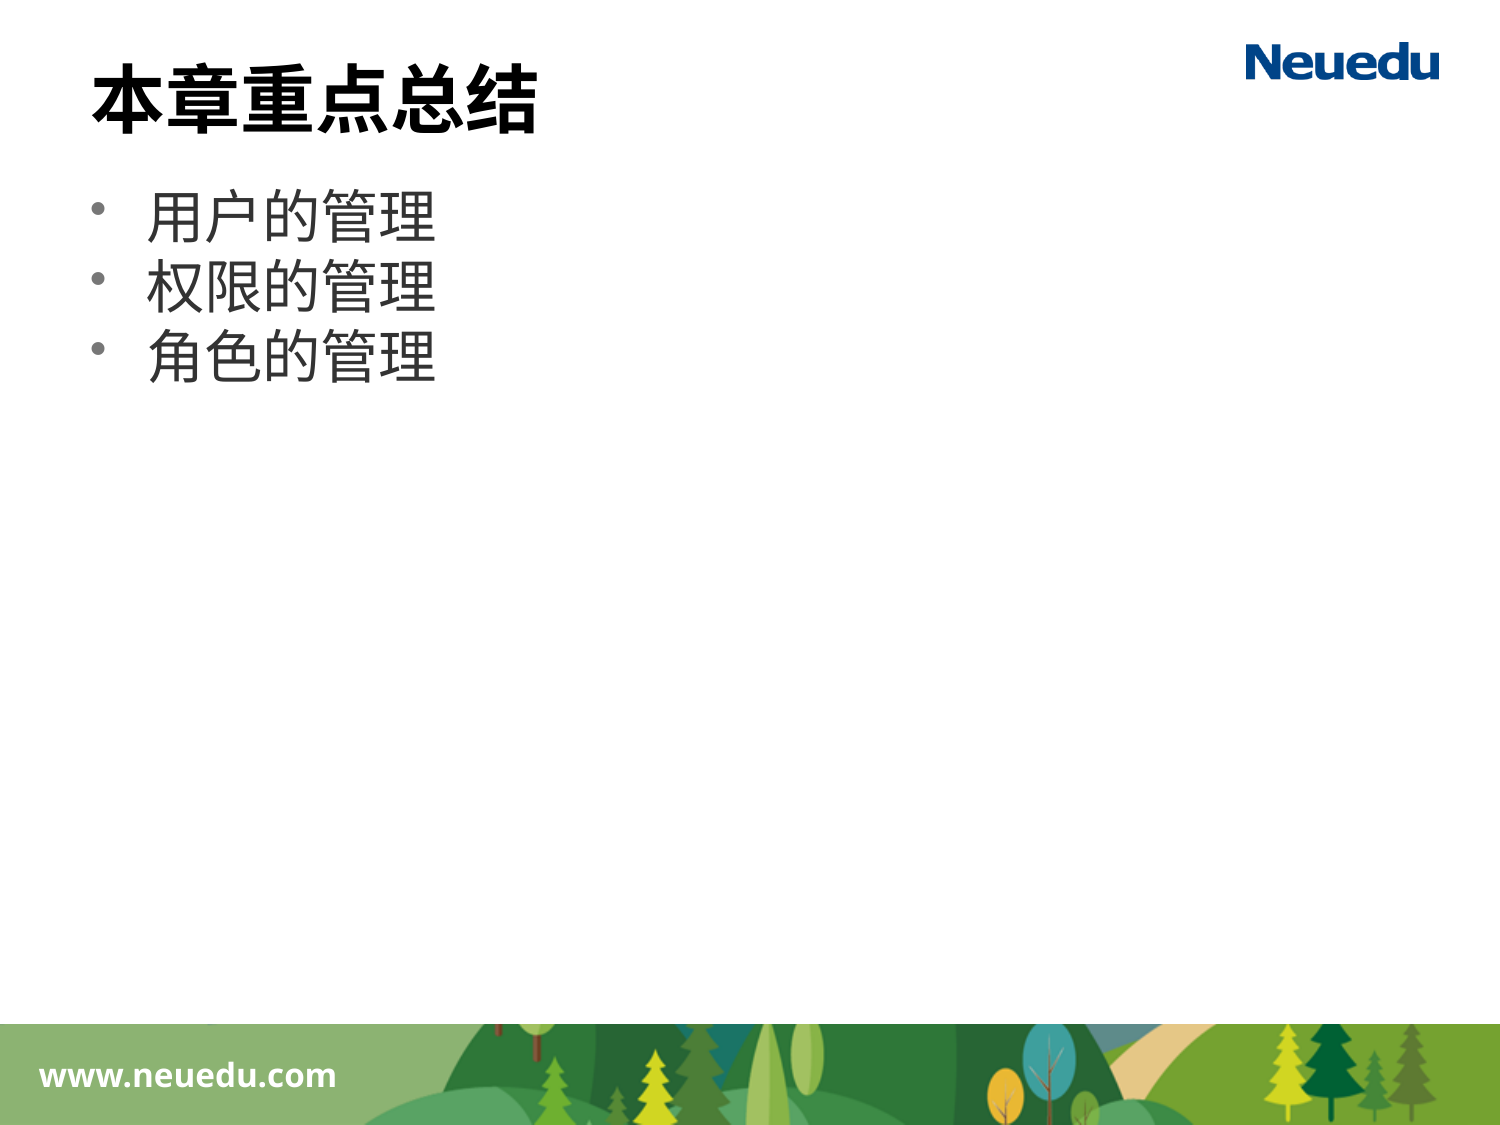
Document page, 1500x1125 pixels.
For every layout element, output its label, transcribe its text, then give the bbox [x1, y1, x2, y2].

list 用户的管理 权限的管理 角色的管理 [75, 172, 1412, 988]
picture [1246, 42, 1439, 80]
title 本章重点总结 [75, 45, 1425, 150]
picture [0, 1024, 1500, 1125]
